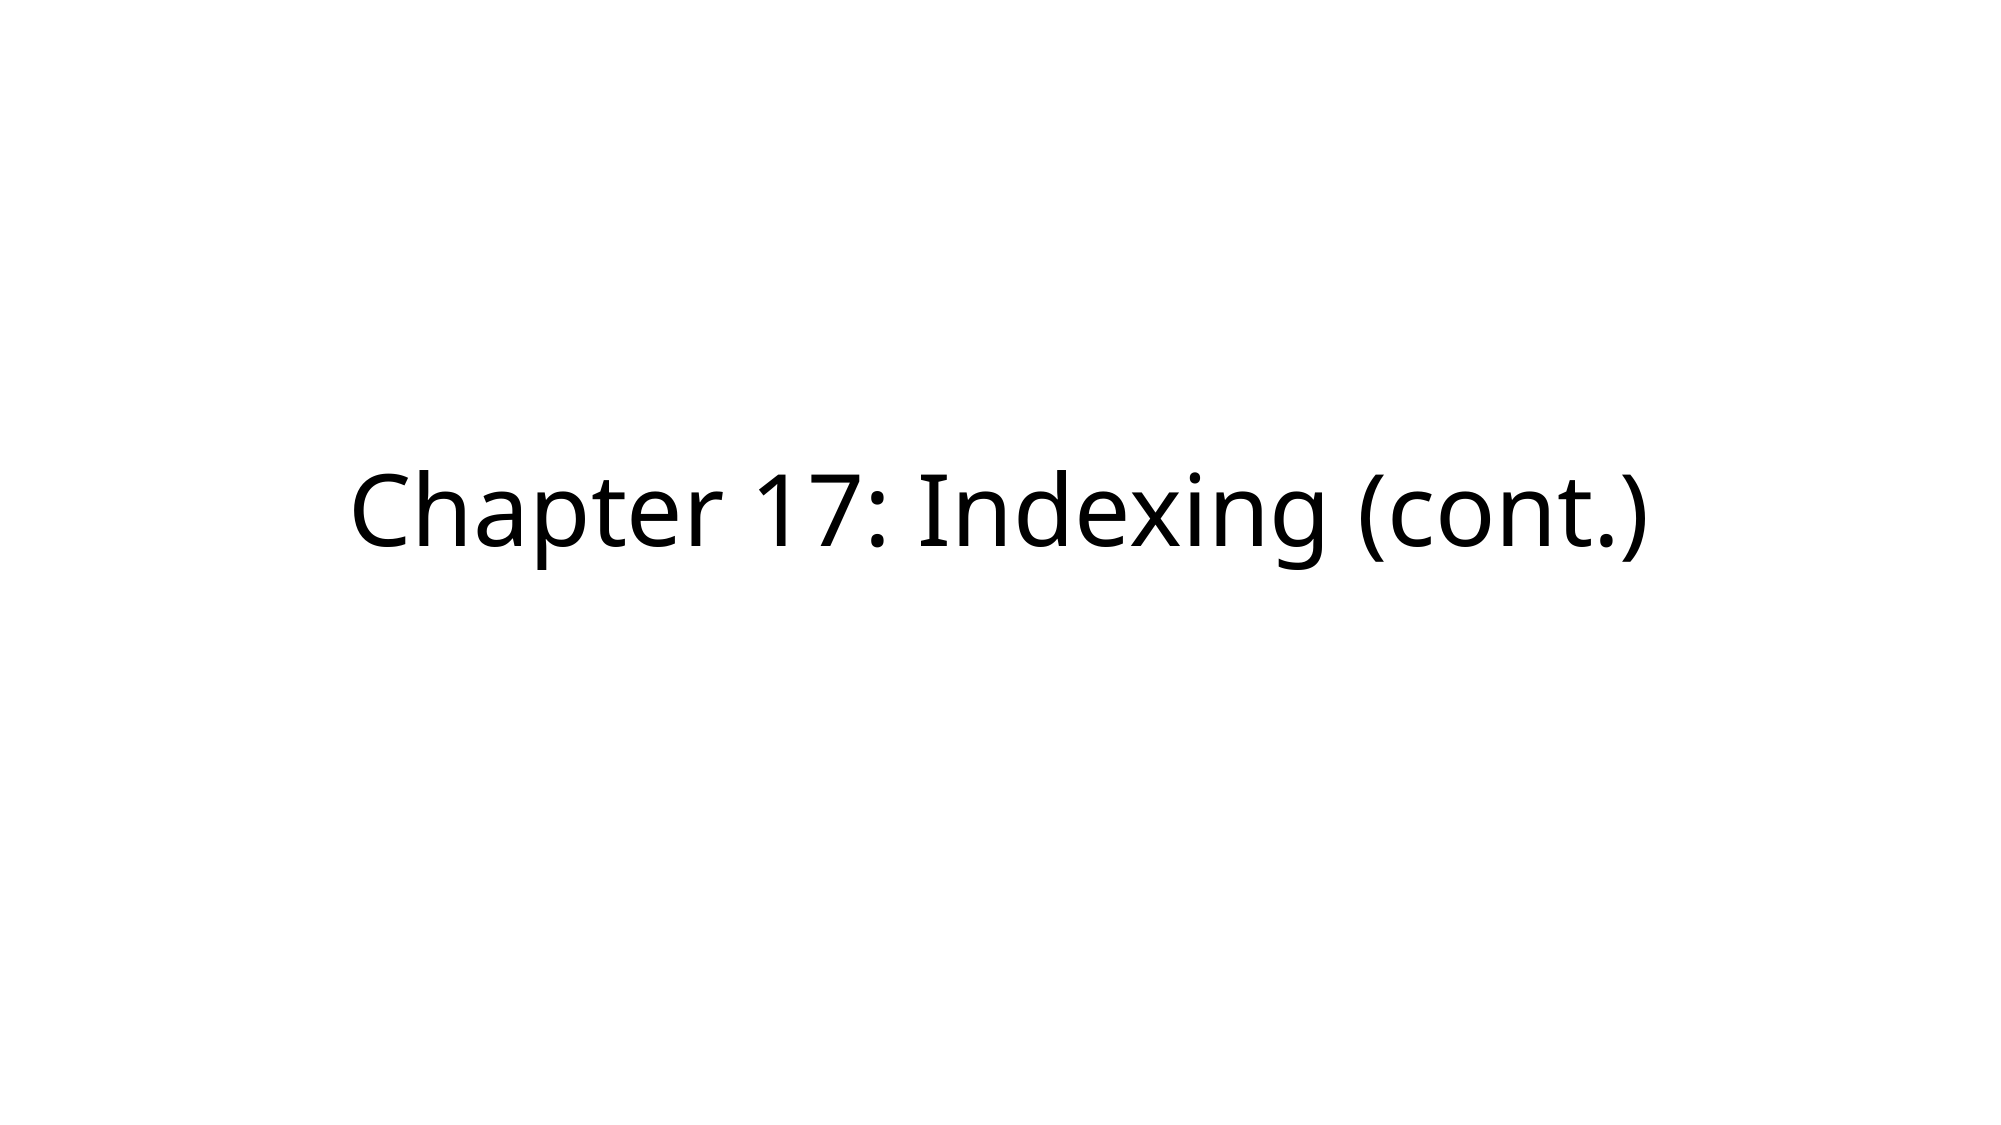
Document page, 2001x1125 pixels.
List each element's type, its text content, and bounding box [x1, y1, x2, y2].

title Chapter 17: Indexing (cont.) [249, 184, 1750, 576]
